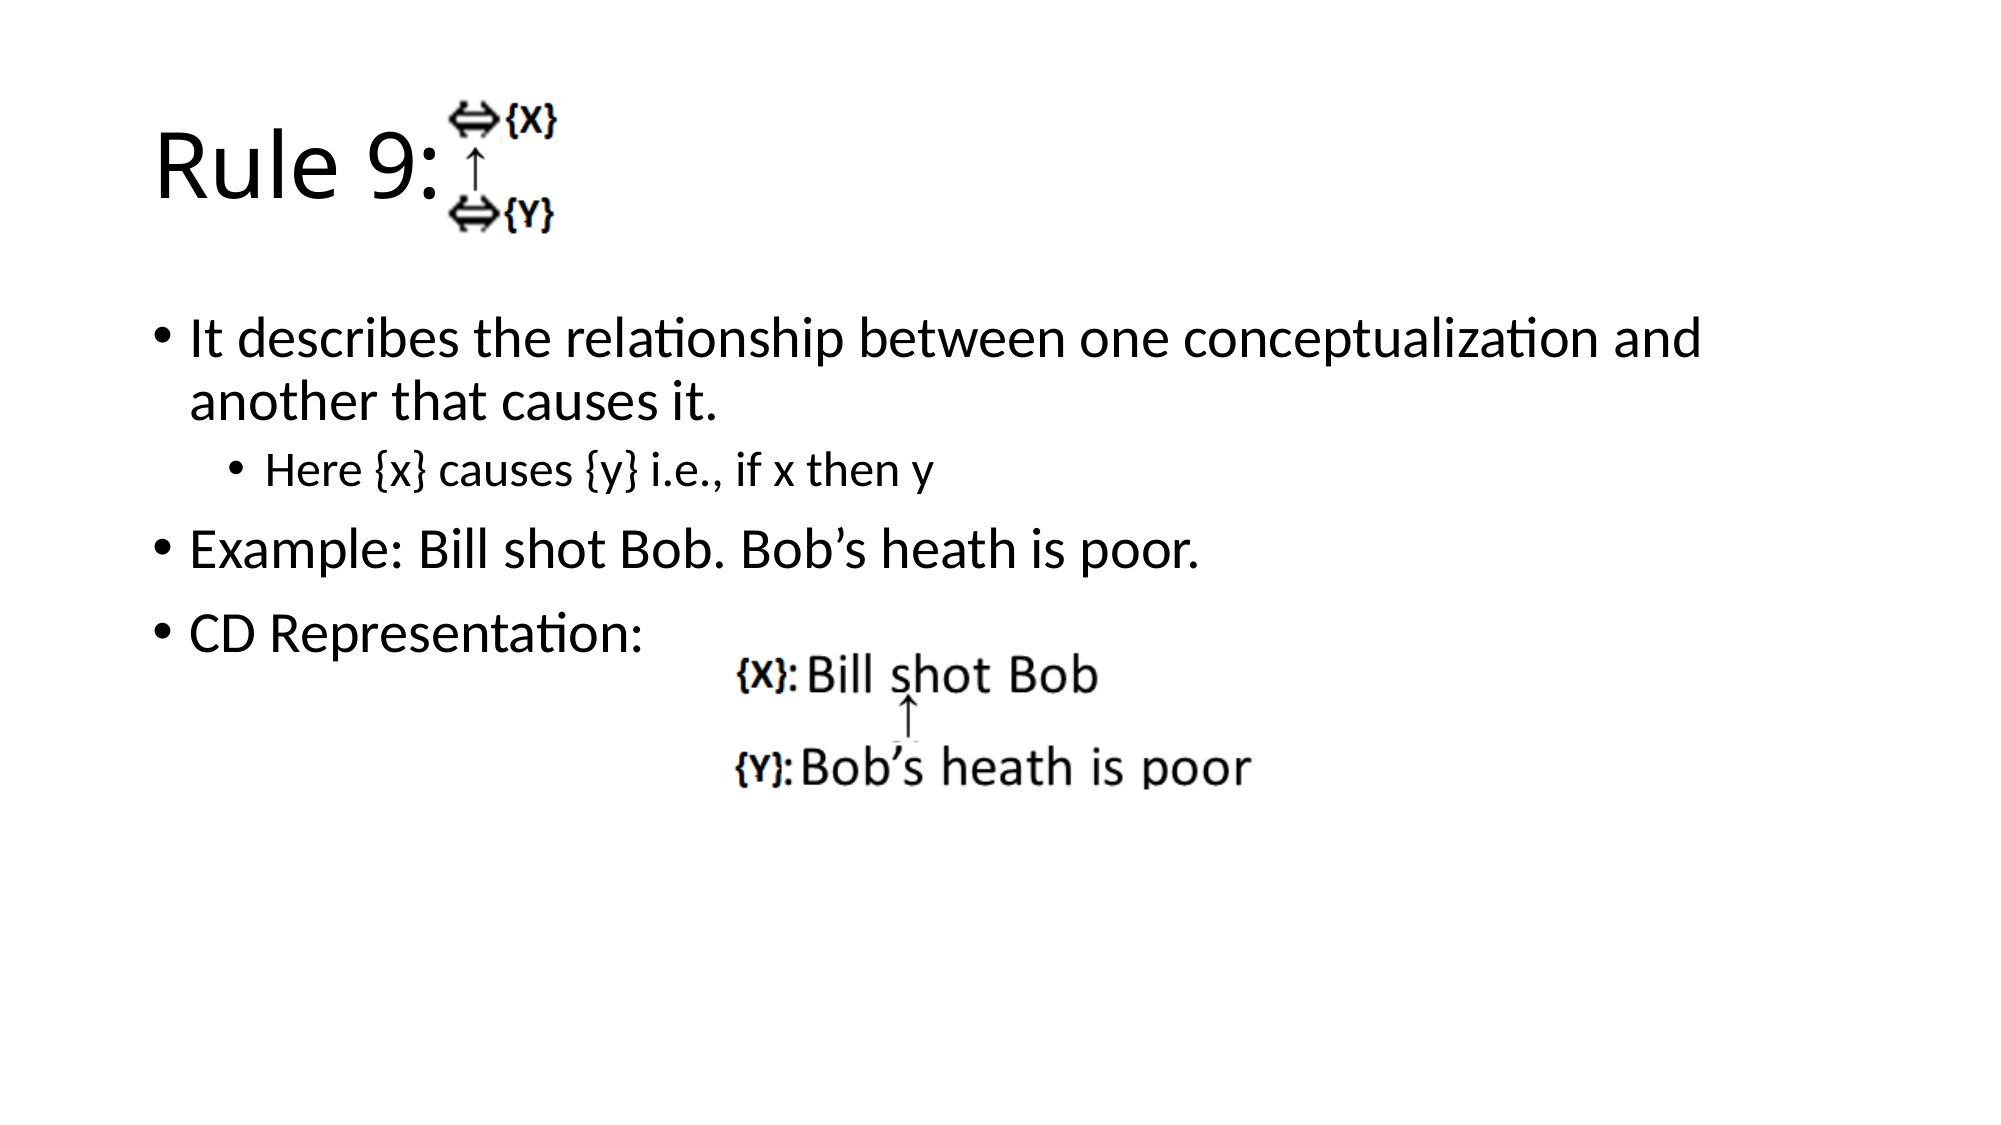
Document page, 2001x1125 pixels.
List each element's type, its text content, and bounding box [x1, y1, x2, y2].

picture [724, 644, 1276, 796]
list It describes the relationship between one conceptualization and another that causes it. Here {x} causes {y} i.e., if x then y Example: Bill shot Bob. Bob’s heath is poor. CD Representation: [137, 299, 1863, 1014]
title Rule 9: [137, 59, 1863, 278]
picture [438, 97, 565, 240]
